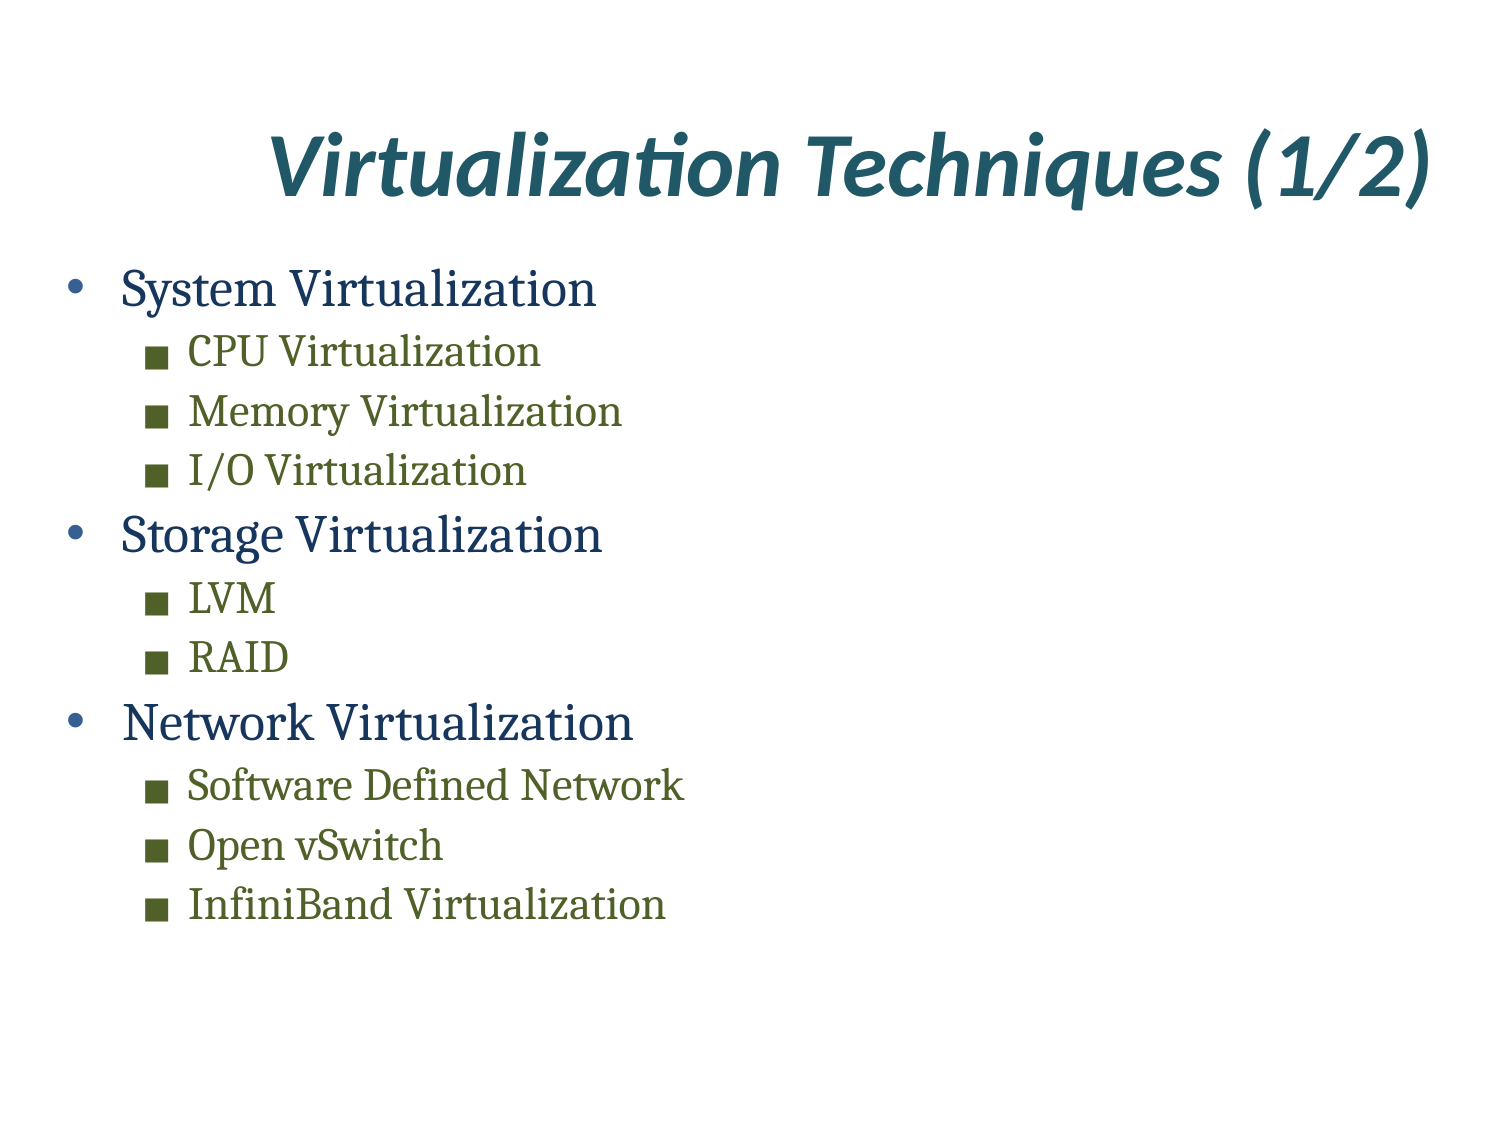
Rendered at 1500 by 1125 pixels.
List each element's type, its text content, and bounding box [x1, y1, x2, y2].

title Virtualization Techniques (1/2) [51, 97, 1449, 223]
list System Virtualization CPU Virtualization Memory Virtualization I/O Virtualization Storage Virtualization LVM RAID Network Virtualization Software Defined Network Open vSwitch InfiniBand Virtualization [51, 252, 1449, 1000]
